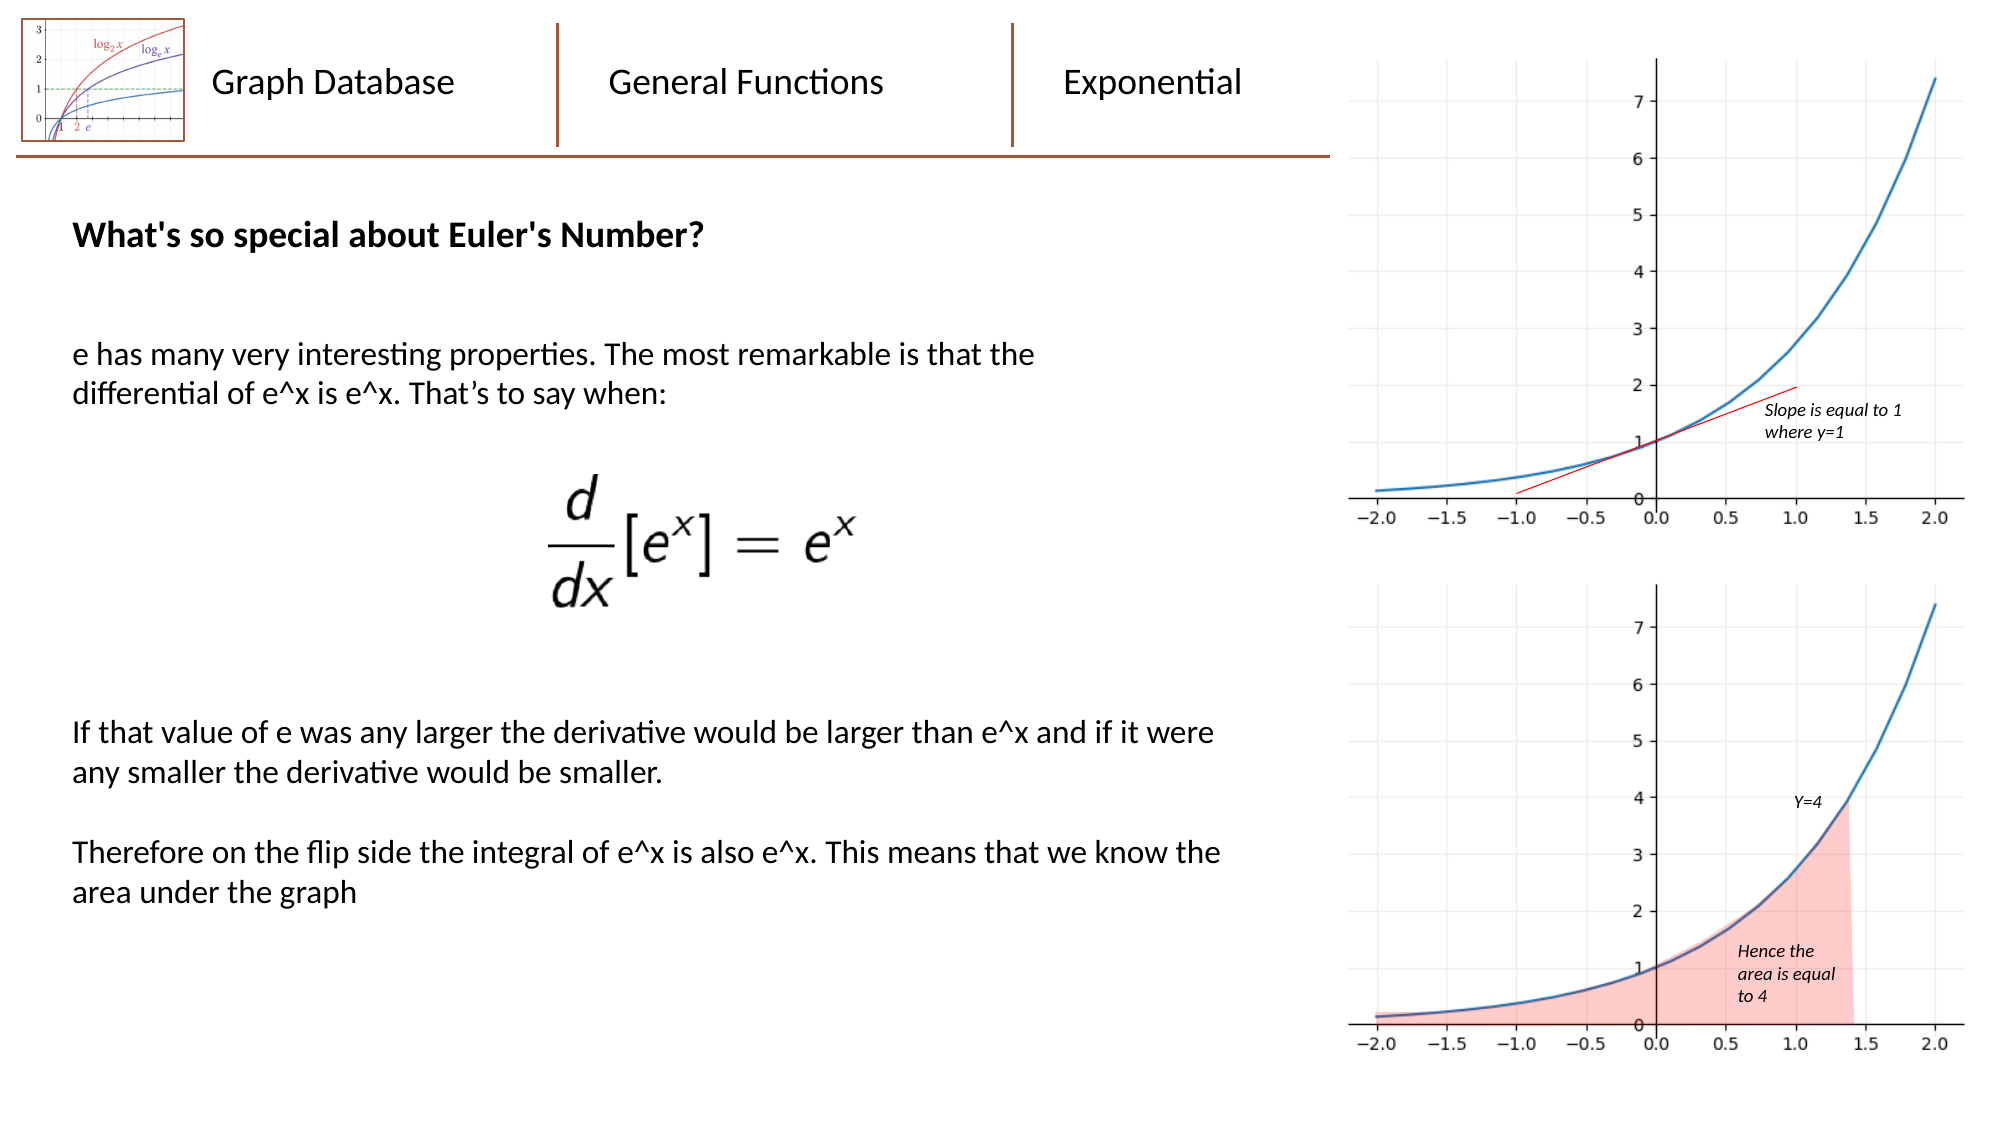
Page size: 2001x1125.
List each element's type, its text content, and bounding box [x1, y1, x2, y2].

picture [1330, 577, 1977, 1055]
picture [1330, 51, 1977, 529]
text_box If that value of e was any larger the derivative would be larger than e^x and if it were any smaller the derivative would be smaller. Therefore on the flip side the integral of e^x is also e^x. This means that we know the area under the graph [57, 703, 1283, 998]
text_box What's so special about Euler's Number? [57, 203, 1058, 263]
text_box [1516, 386, 1797, 494]
picture [544, 470, 865, 620]
text_box e has many very interesting properties. The most remarkable is that the differential of e^x is e^x. That’s to say when: [57, 324, 1185, 419]
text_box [16, 23, 1978, 157]
